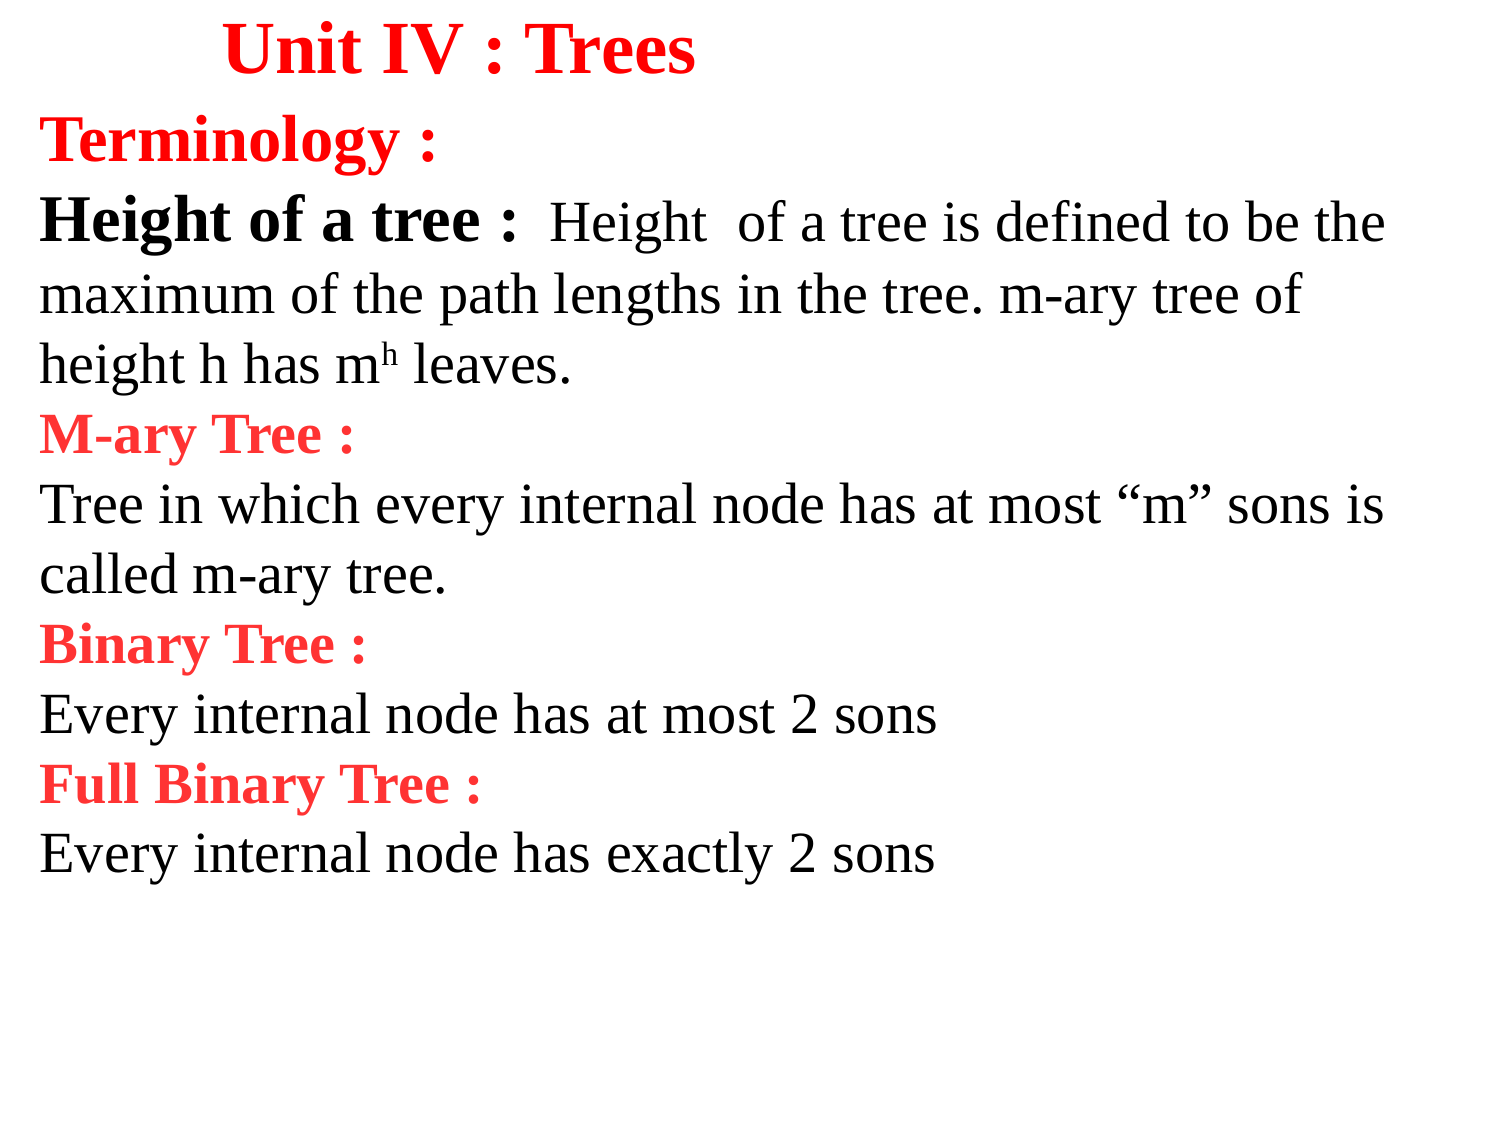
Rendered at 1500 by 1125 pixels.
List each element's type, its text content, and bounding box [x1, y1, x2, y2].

text_box Terminology : Height of a tree : Height of a tree is defined to be the maximum of the path lengths in the tree. m-ary tree of height h has mh leaves. M-ary Tree : Tree in which every internal node has at most “m” sons is called m-ary tree. Binary Tree : Every internal node has at most 2 sons Full Binary Tree : Every internal node has exactly 2 sons [24, 87, 1463, 1088]
text_box Unit IV : Trees [37, 0, 1413, 87]
